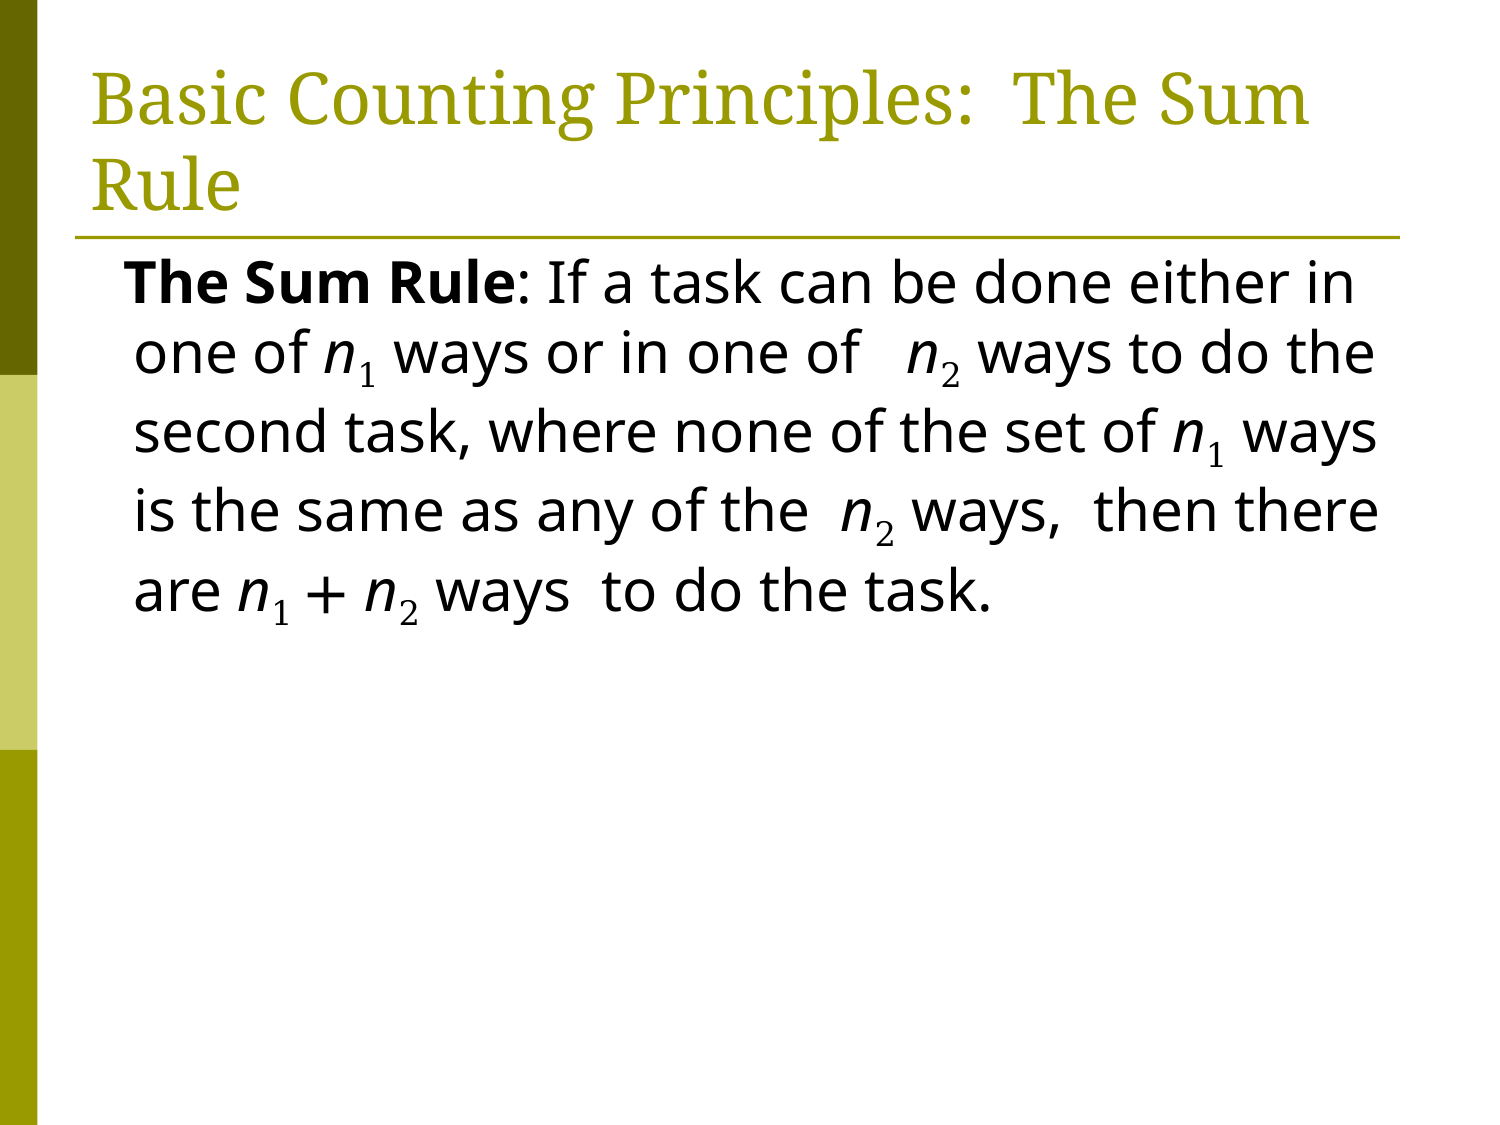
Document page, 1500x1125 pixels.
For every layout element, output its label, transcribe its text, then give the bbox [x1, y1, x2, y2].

list The Sum Rule: If a task can be done either in one of n1 ways or in one of n2 ways to do the second task, where none of the set of n1 ways is the same as any of the n2 ways, then there are n1 + n2 ways to do the task. [62, 237, 1450, 1113]
title Basic Counting Principles: The Sum Rule [75, 45, 1425, 233]
